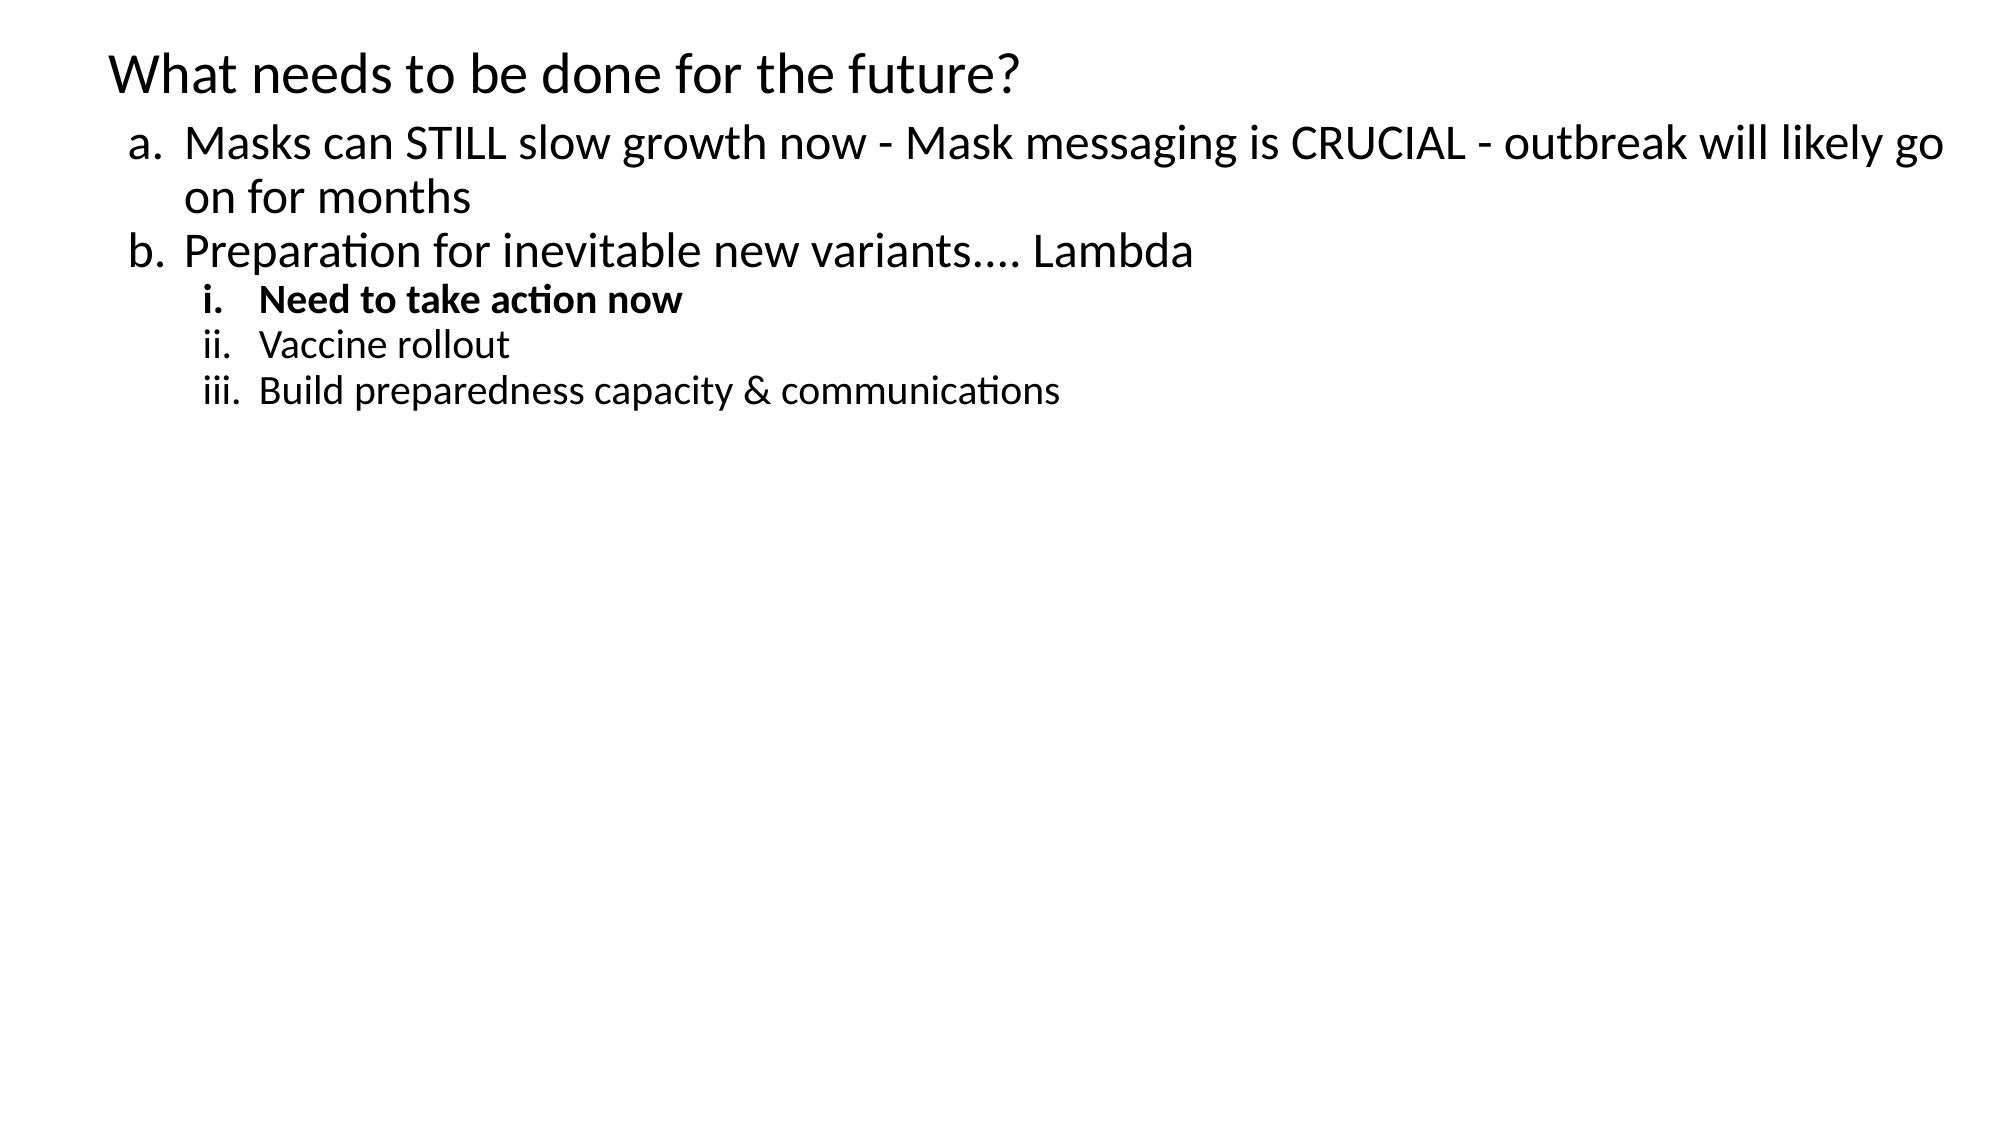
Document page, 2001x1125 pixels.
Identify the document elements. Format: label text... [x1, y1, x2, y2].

list What needs to be done for the future? Masks can STILL slow growth now - Mask messaging is CRUCIAL - outbreak will likely go on for months Preparation for inevitable new variants.... Lambda Need to take action now Vaccine rollout Build preparedness capacity & communications [18, 35, 1981, 919]
